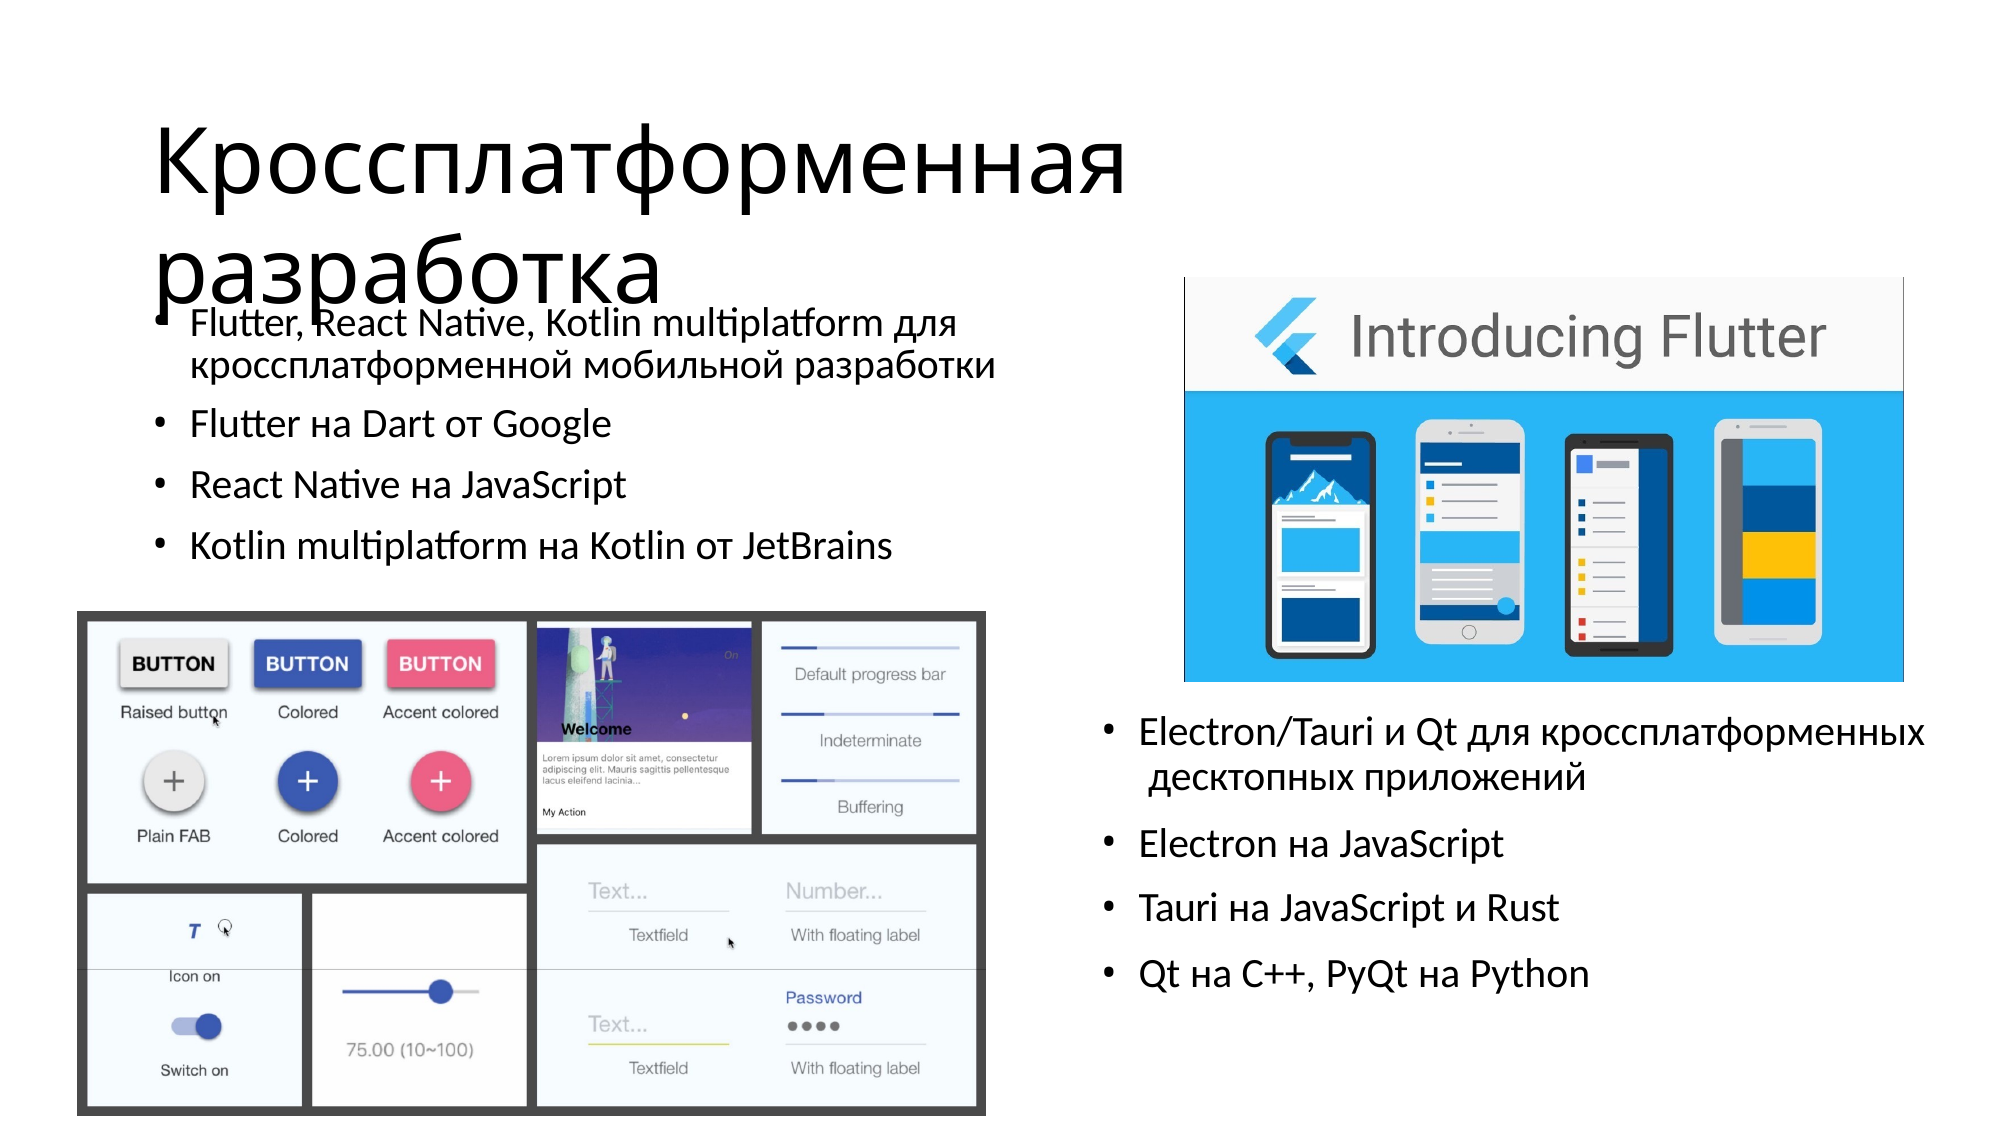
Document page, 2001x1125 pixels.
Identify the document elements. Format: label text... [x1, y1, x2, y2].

picture [1184, 276, 1904, 682]
title Кроссплатформенная разработка [150, 100, 1445, 323]
picture [77, 610, 987, 1116]
text_box Electron/Tauri и Qt для кроссплатформенных десктопных приложений Electron на JavaScript Tauri на JavaScript и Rust Qt на С++, PyQt на Python [1098, 700, 1933, 997]
text_box Flutter, React Native, Kotlin multiplatform для кроссплатформенной мобильной разработки Flutter на Dart от Google React Native на JavaScript Kotlin multiplatform на Kotlin от JetBrains [150, 292, 1001, 568]
